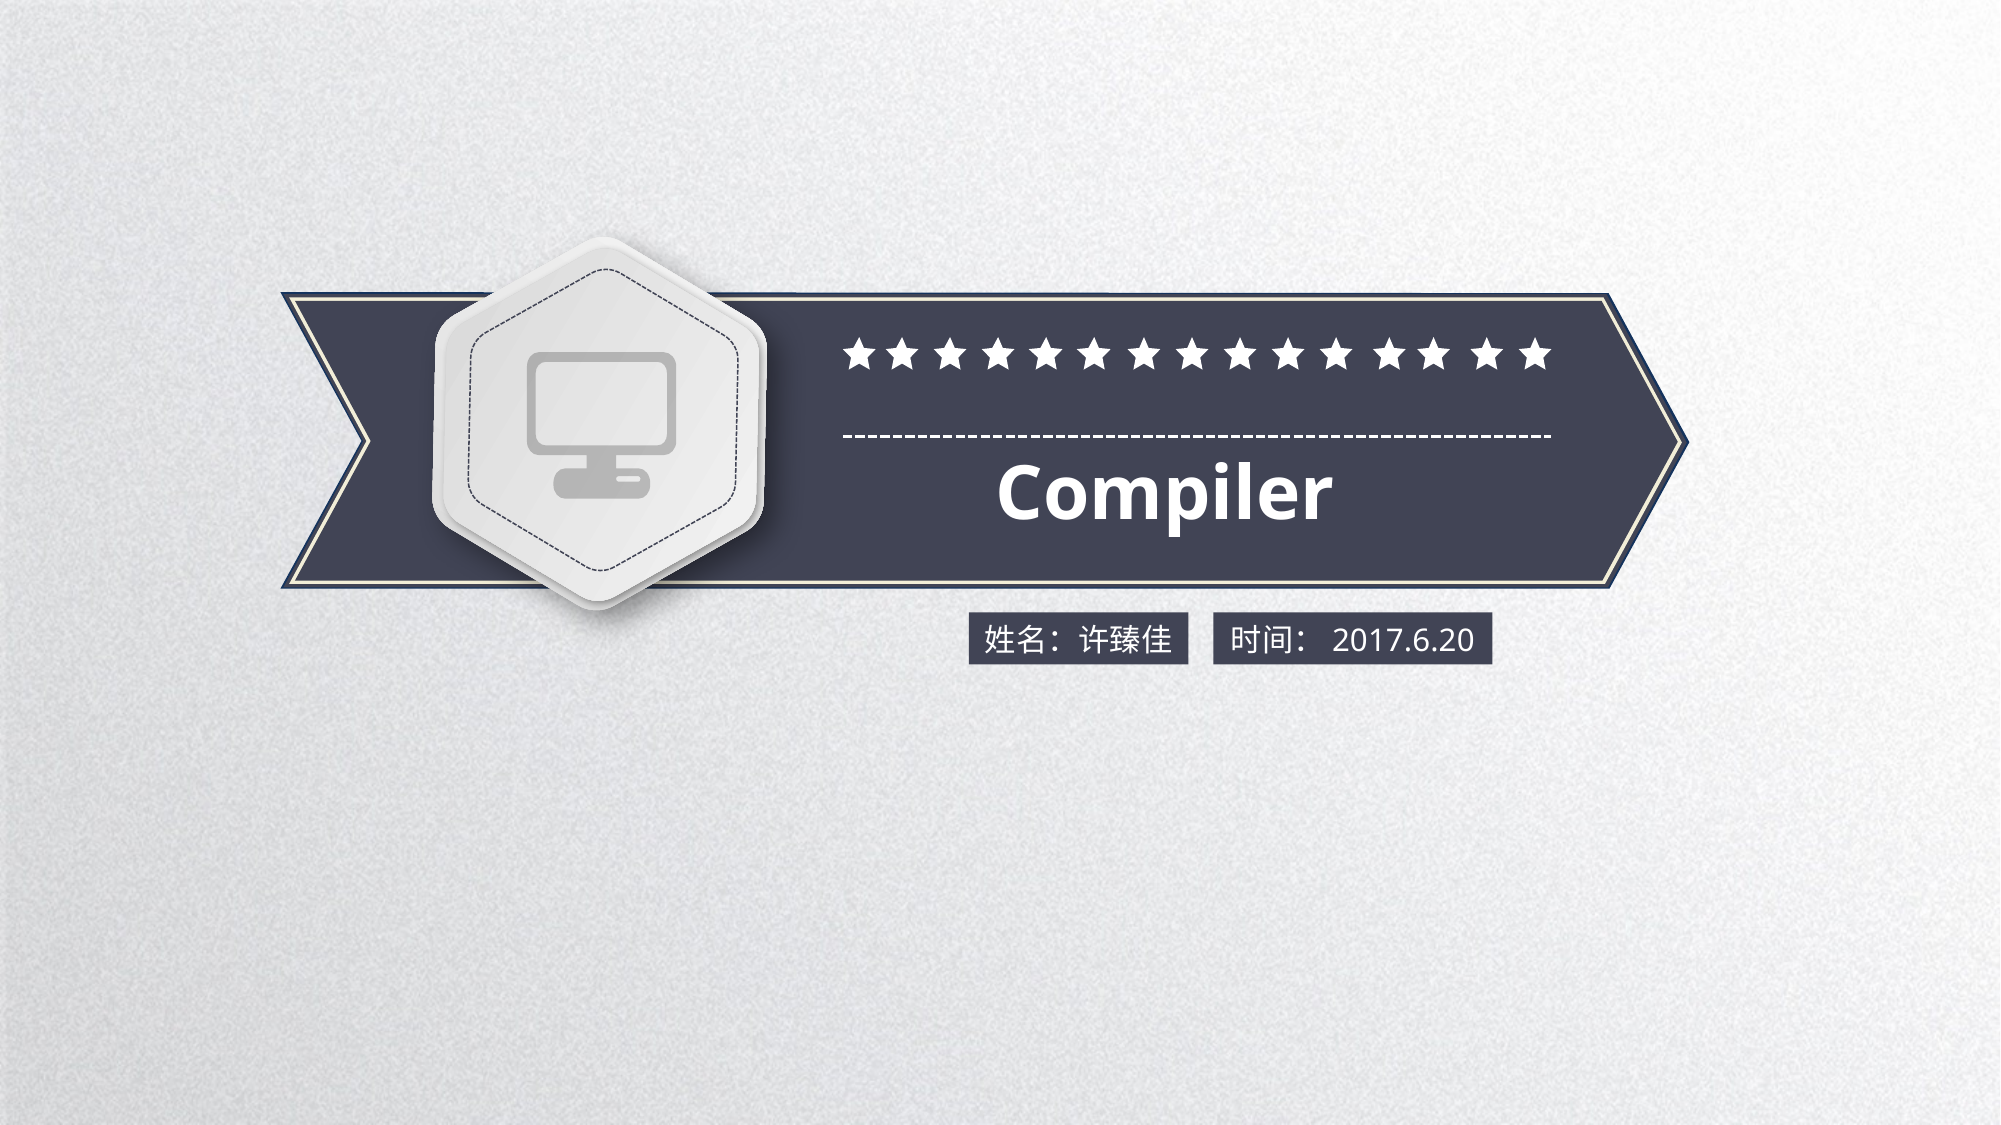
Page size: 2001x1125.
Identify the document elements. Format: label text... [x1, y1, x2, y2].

text_box [294, 300, 414, 581]
text_box 时间：2017.6.20 [1213, 612, 1493, 665]
text_box [1372, 337, 1406, 370]
text_box [1127, 337, 1161, 370]
text_box 姓名：许臻佳 [968, 612, 1189, 665]
text_box [933, 337, 967, 370]
text_box [785, 300, 1678, 581]
text_box [885, 337, 919, 370]
text_box [785, 297, 1682, 584]
text_box [1271, 337, 1305, 370]
text_box [1028, 337, 1063, 370]
picture [0, 0, 2001, 1125]
text_box [785, 294, 1687, 588]
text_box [414, 256, 785, 591]
text_box Compiler [980, 437, 1406, 542]
text_box [1518, 337, 1552, 370]
text_box [289, 297, 414, 584]
text_box [842, 337, 876, 370]
text_box [1076, 337, 1111, 370]
text_box [981, 337, 1015, 370]
text_box [1417, 337, 1450, 370]
text_box [1223, 337, 1257, 370]
text_box [1470, 337, 1504, 370]
text_box [1319, 337, 1353, 370]
text_box [1175, 337, 1209, 370]
text_box [283, 294, 414, 588]
